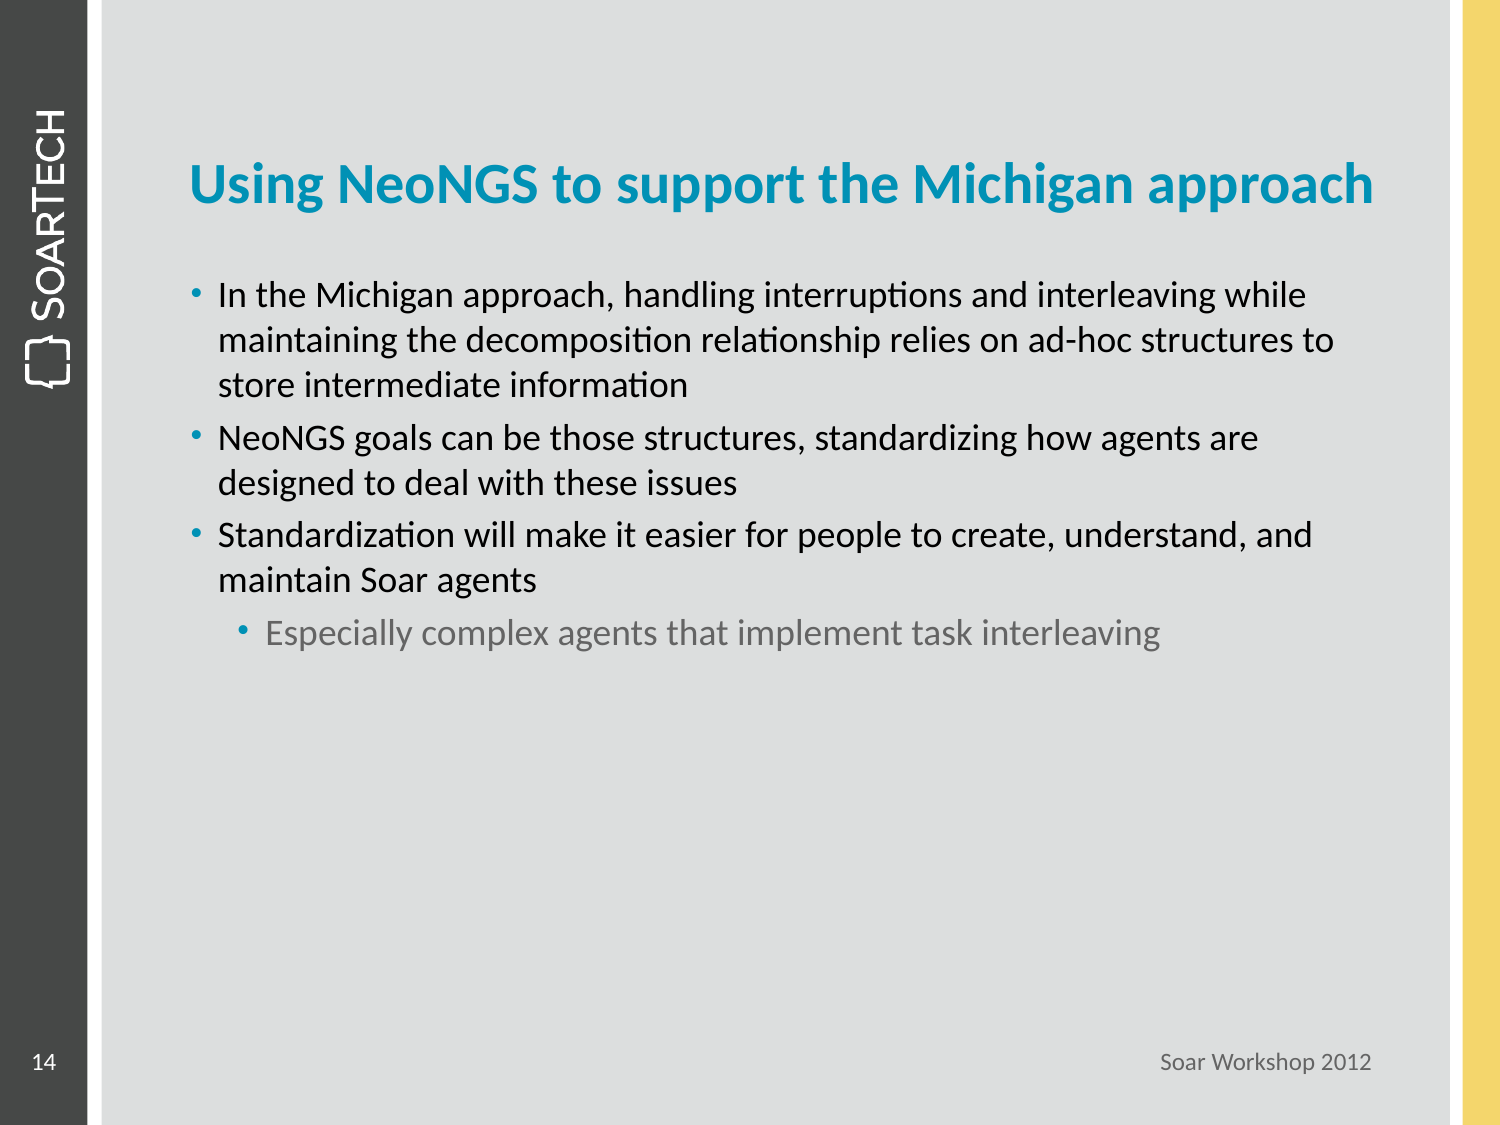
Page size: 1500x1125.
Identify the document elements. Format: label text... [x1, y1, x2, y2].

list In the Michigan approach, handling interruptions and interleaving while maintaining the decomposition relationship relies on ad-hoc structures to store intermediate information NeoNGS goals can be those structures, standardizing how agents are designed to deal with these issues Standardization will make it easier for people to create, understand, and maintain Soar agents Especially complex agents that implement task interleaving [174, 262, 1388, 1001]
picture [25, 111, 70, 389]
title Using NeoNGS to support the Michigan approach [174, 137, 1413, 238]
slide_number 14 [0, 1037, 88, 1088]
slide_number Soar Workshop 2012 [1099, 1037, 1388, 1088]
